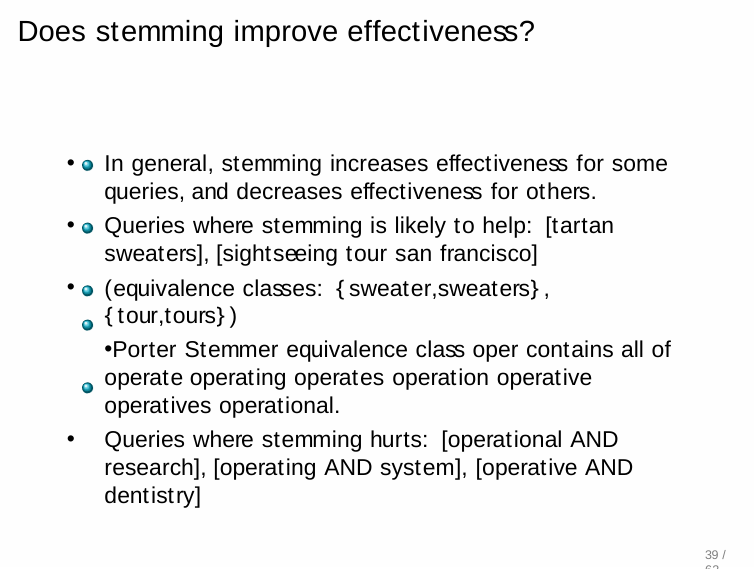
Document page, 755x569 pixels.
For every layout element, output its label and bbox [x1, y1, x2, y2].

text_box [0, 0, 755, 58]
title [15, 12, 741, 52]
list [56, 117, 700, 478]
slide_number [701, 547, 745, 565]
